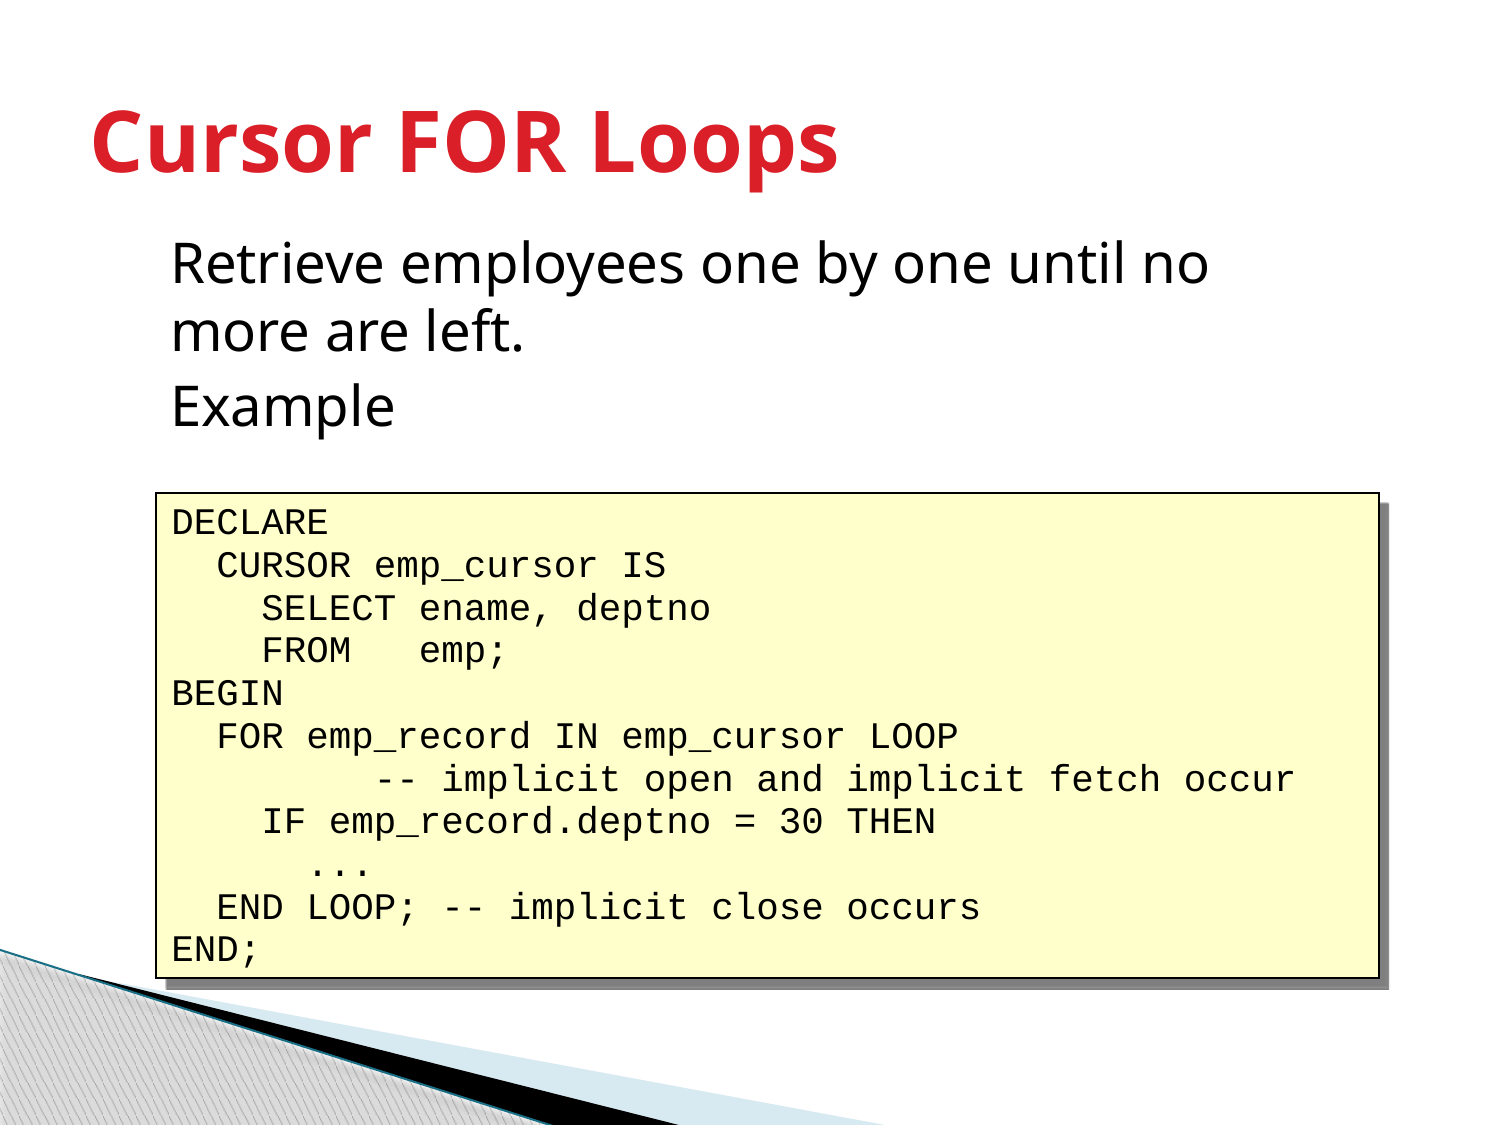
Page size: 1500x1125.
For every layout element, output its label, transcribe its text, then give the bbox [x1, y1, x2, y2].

text_box DECLARE CURSOR emp_cursor IS SELECT ename, deptno FROM emp; BEGIN FOR emp_record IN emp_cursor LOOP -- implicit open and implicit fetch occur IF emp_record.deptno = 30 THEN ... END LOOP; -- implicit close occurs END; [156, 493, 1379, 978]
title Cursor FOR Loops [75, 45, 1425, 233]
list Retrieve employees one by one until no more are left. Example [155, 233, 1367, 460]
